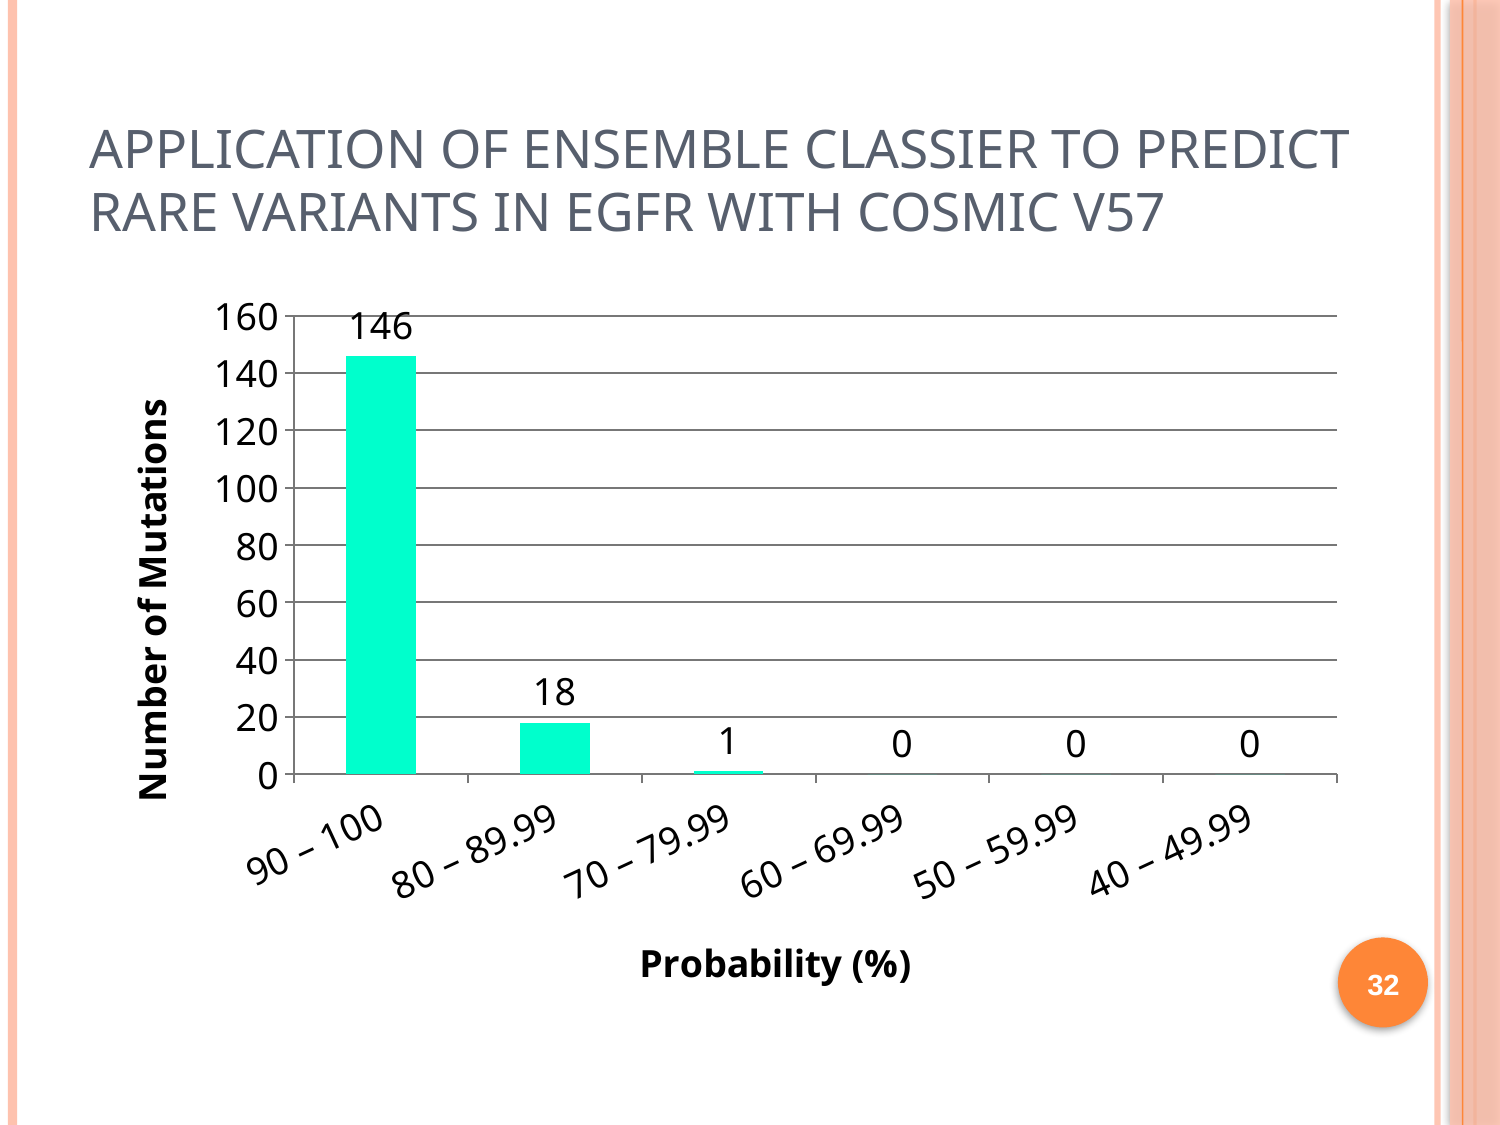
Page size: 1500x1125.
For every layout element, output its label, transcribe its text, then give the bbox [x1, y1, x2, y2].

title Application of Ensemble Classier to Predict Rare Variants in EGFR with COSMIC v57 [75, 62, 1375, 250]
chart [86, 274, 1363, 1026]
slide_number 32 [1368, 940, 1434, 1027]
